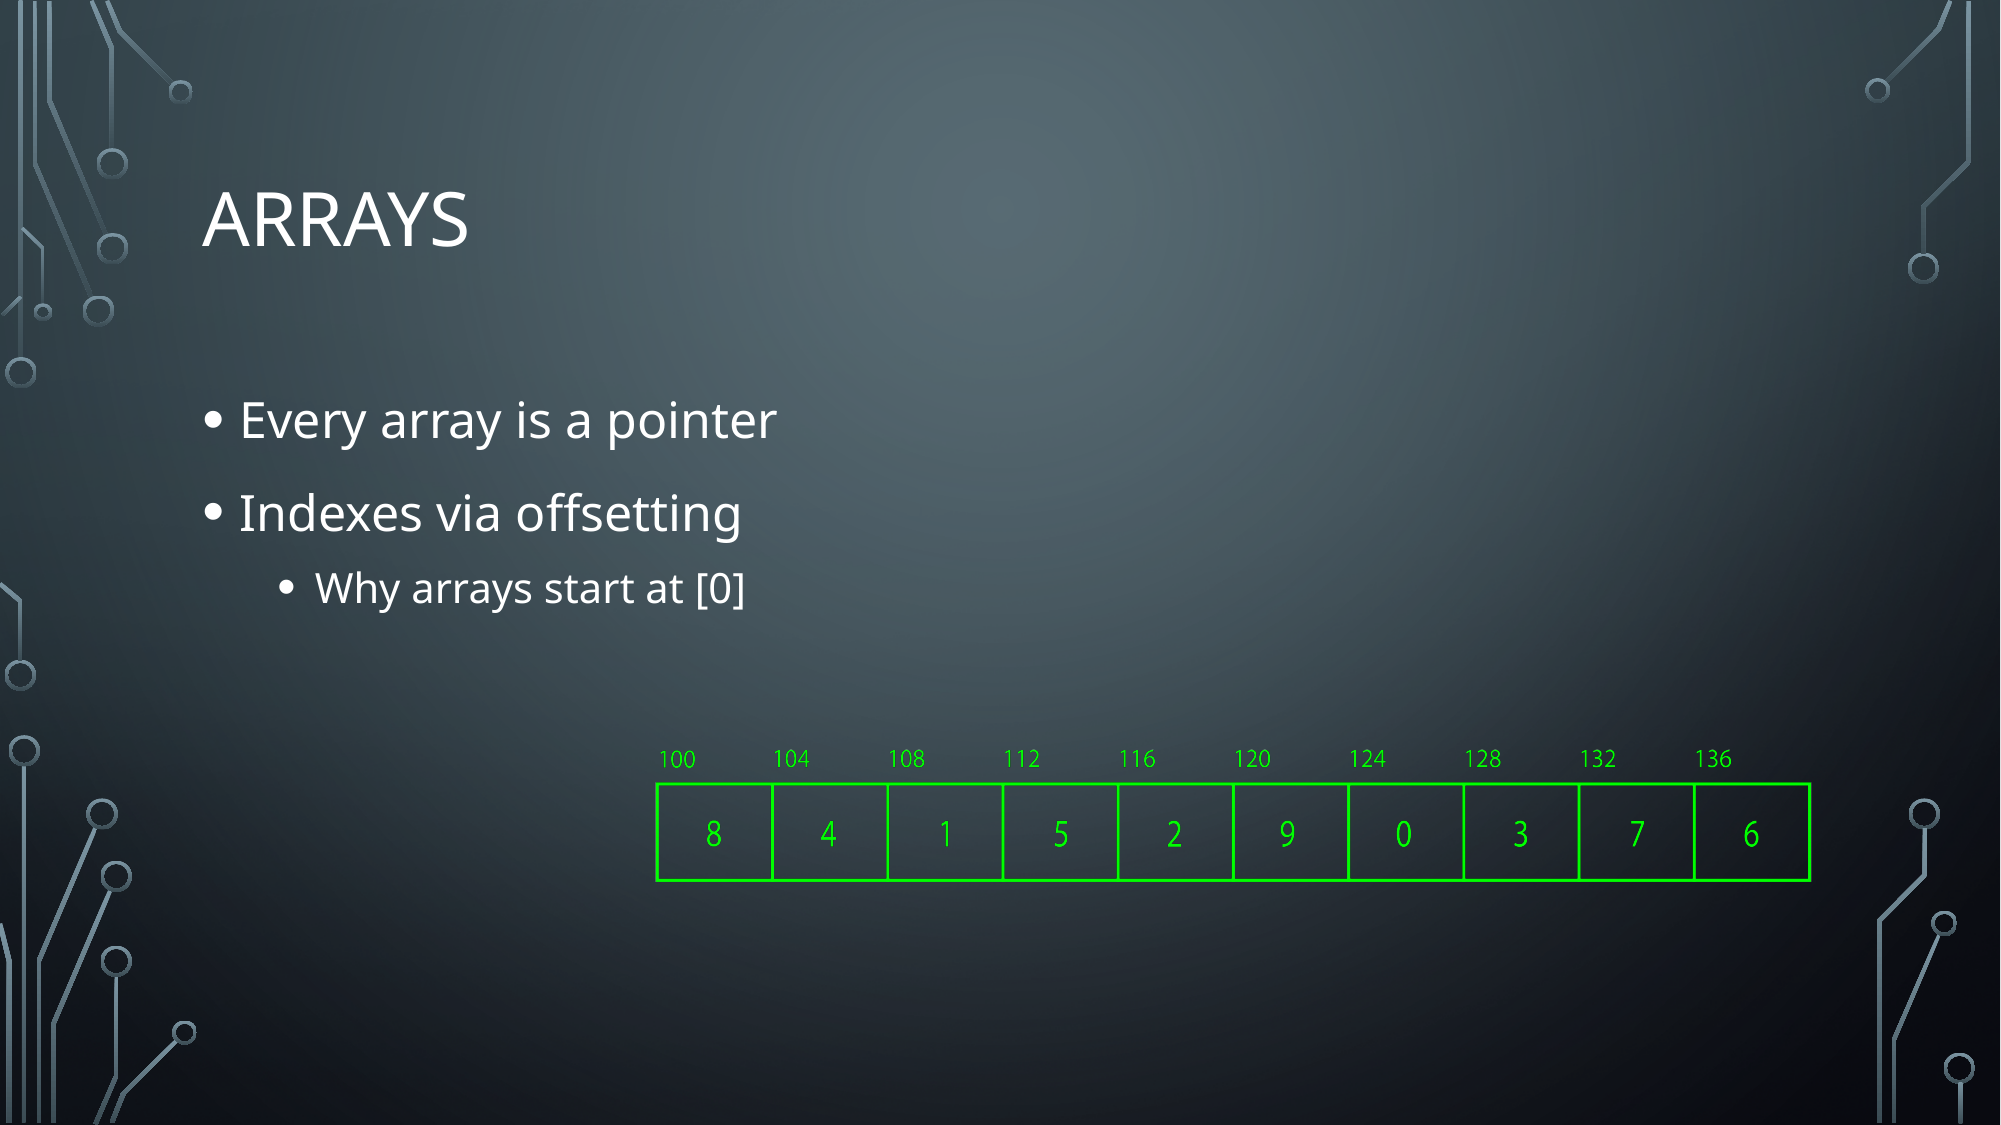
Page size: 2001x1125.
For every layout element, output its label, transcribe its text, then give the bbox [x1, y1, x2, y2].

title Arrays [187, 101, 1813, 344]
list Every array is a pointer Indexes via offsetting Why arrays start at [0] [187, 369, 1813, 950]
picture [649, 736, 1813, 885]
